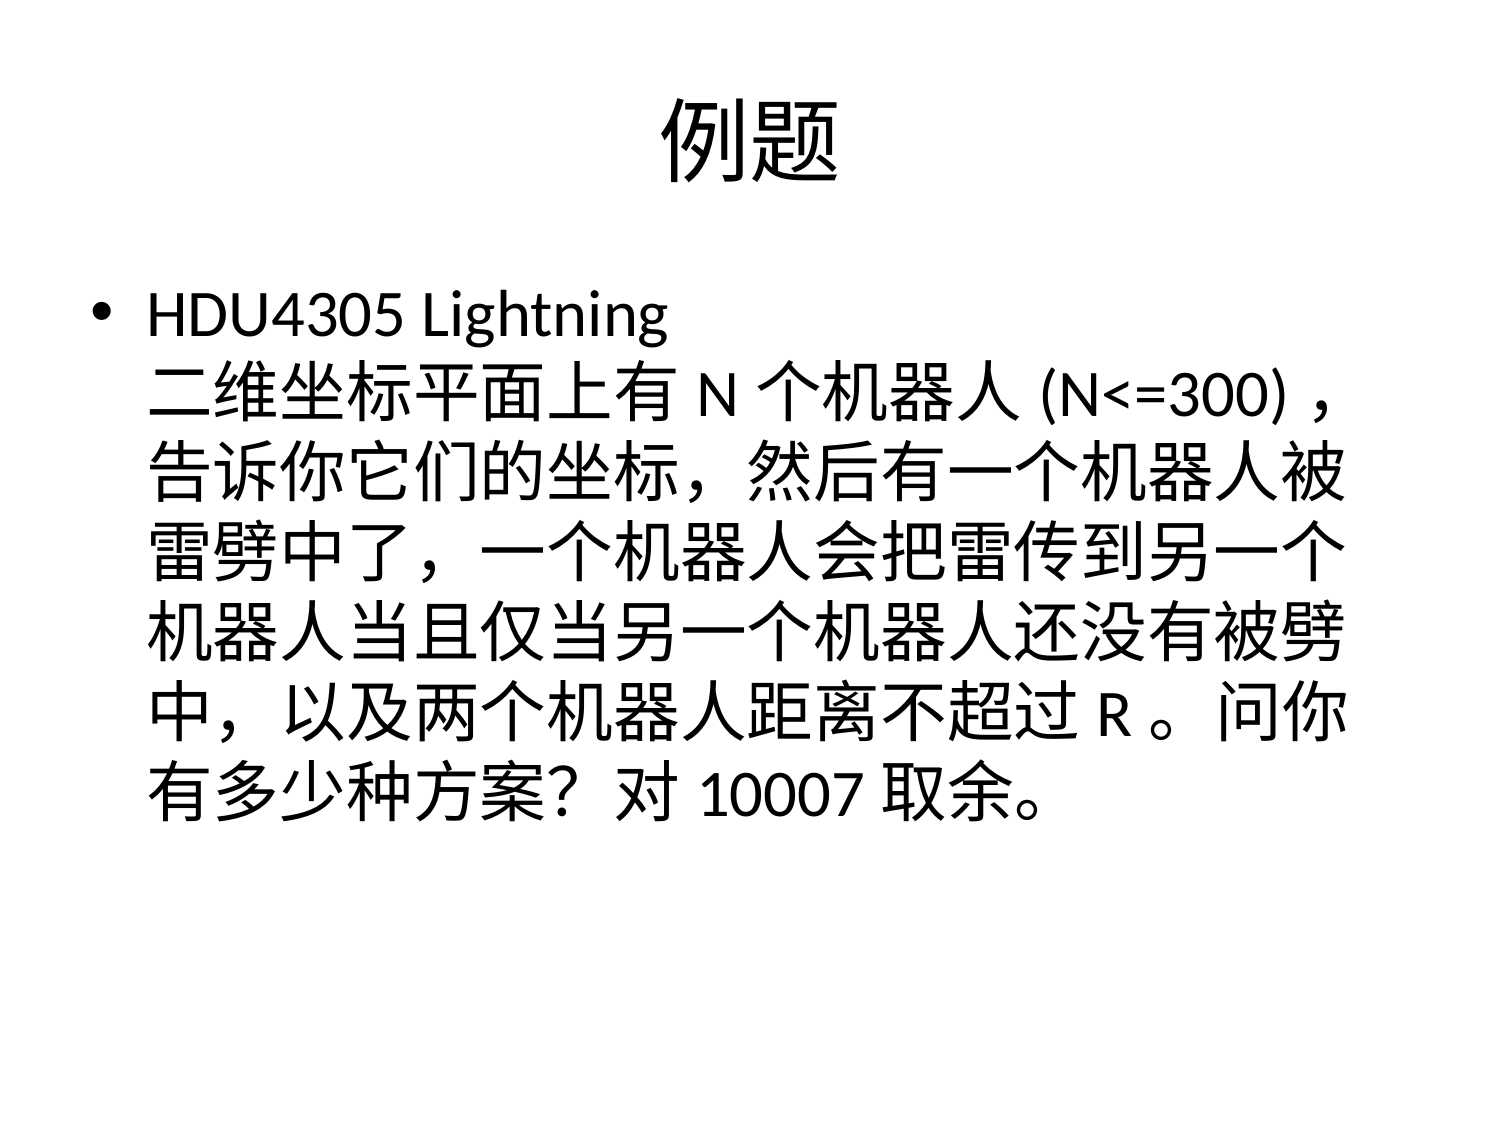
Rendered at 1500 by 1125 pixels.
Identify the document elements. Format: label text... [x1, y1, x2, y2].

title 例题 [75, 45, 1425, 233]
list HDU4305 Lightning 二维坐标平面上有N个机器人(N<=300)，告诉你它们的坐标，然后有一个机器人被雷劈中了，一个机器人会把雷传到另一个机器人当且仅当另一个机器人还没有被劈中，以及两个机器人距离不超过R。问你有多少种方案？对10007取余。 [75, 262, 1425, 1005]
